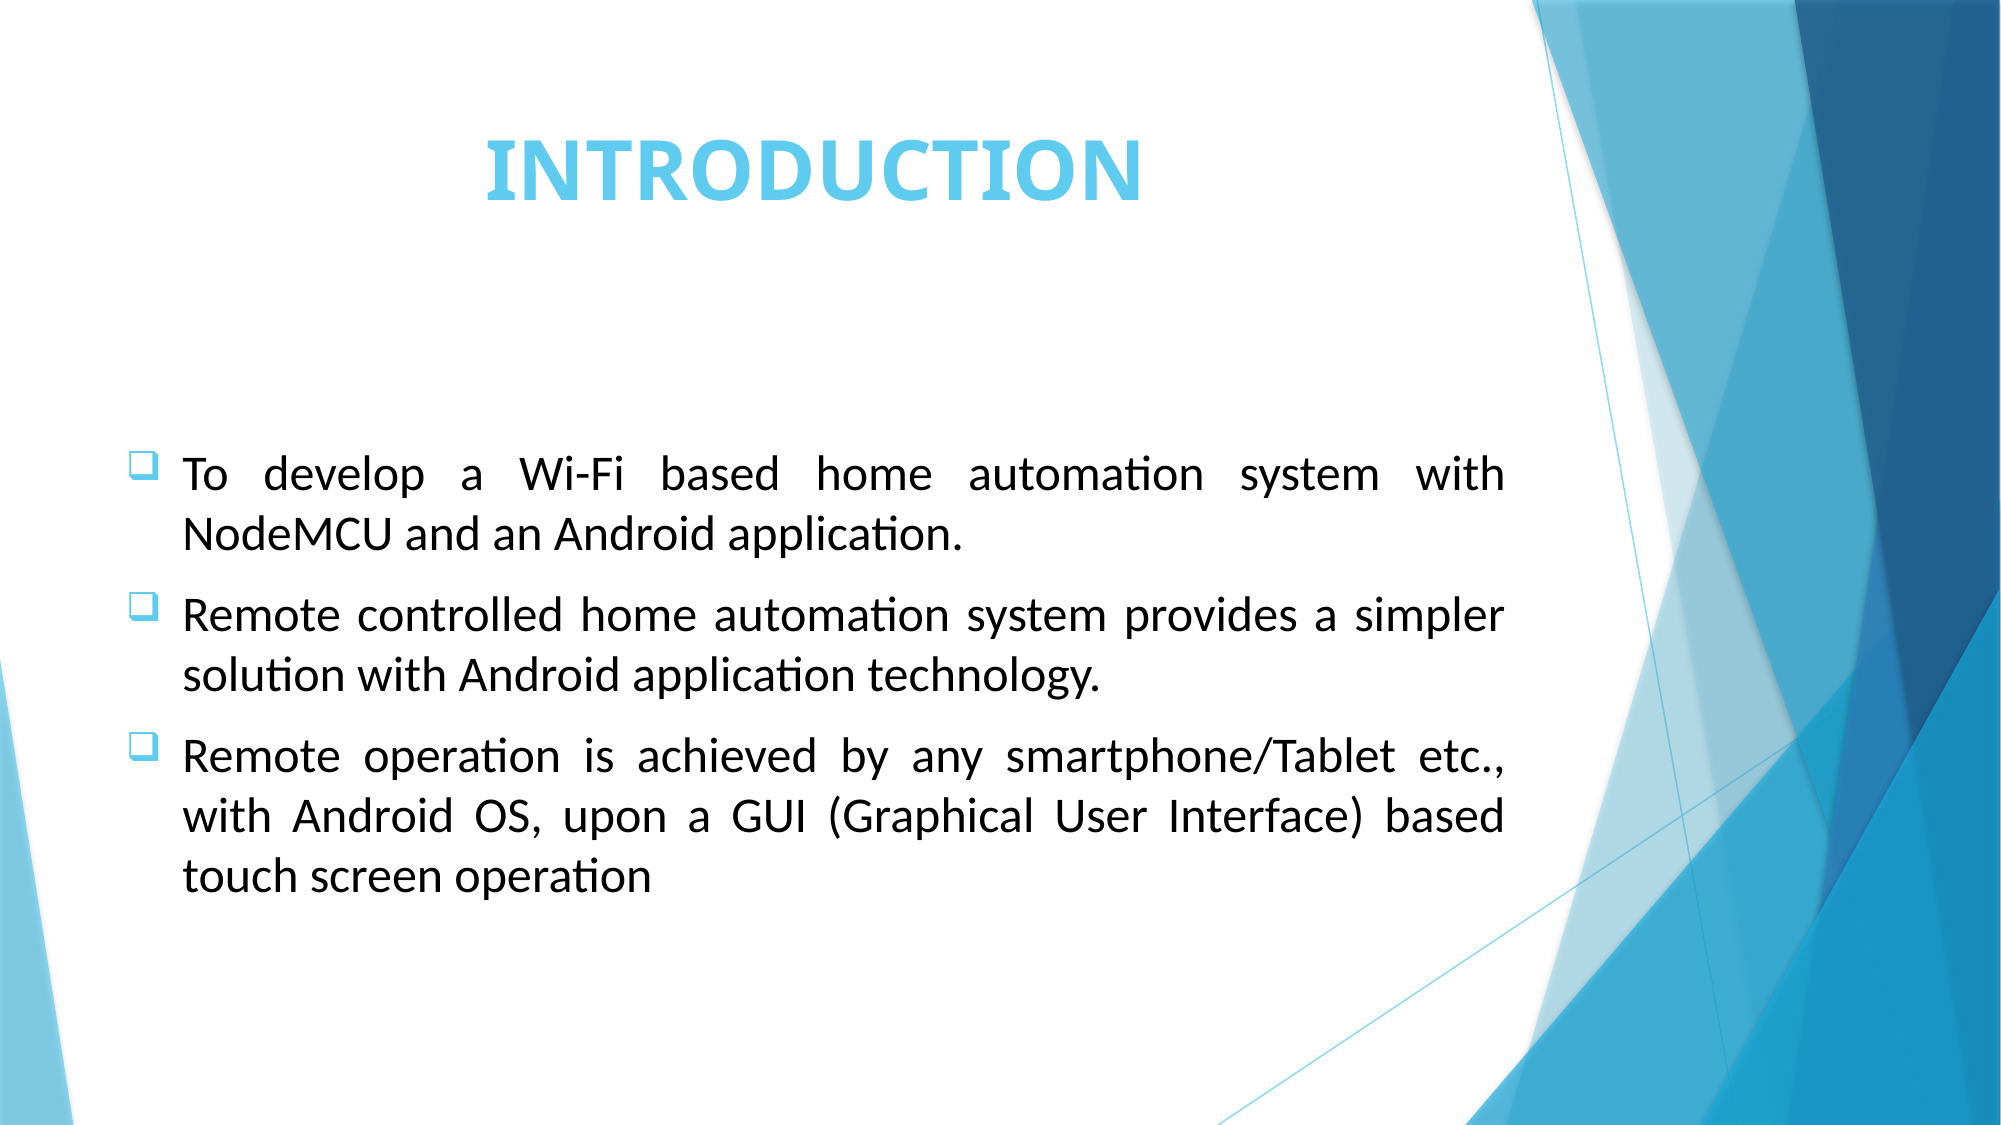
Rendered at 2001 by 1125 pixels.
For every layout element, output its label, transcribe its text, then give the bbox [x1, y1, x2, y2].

title INTRODUCTION [111, 99, 1522, 235]
list To develop a Wi-Fi based home automation system with NodeMCU and an Android application. Remote controlled home automation system provides a simpler solution with Android application technology. Remote operation is achieved by any smartphone/Tablet etc., with Android OS, upon a GUI (Graphical User Interface) based touch screen operation [111, 297, 1522, 1046]
